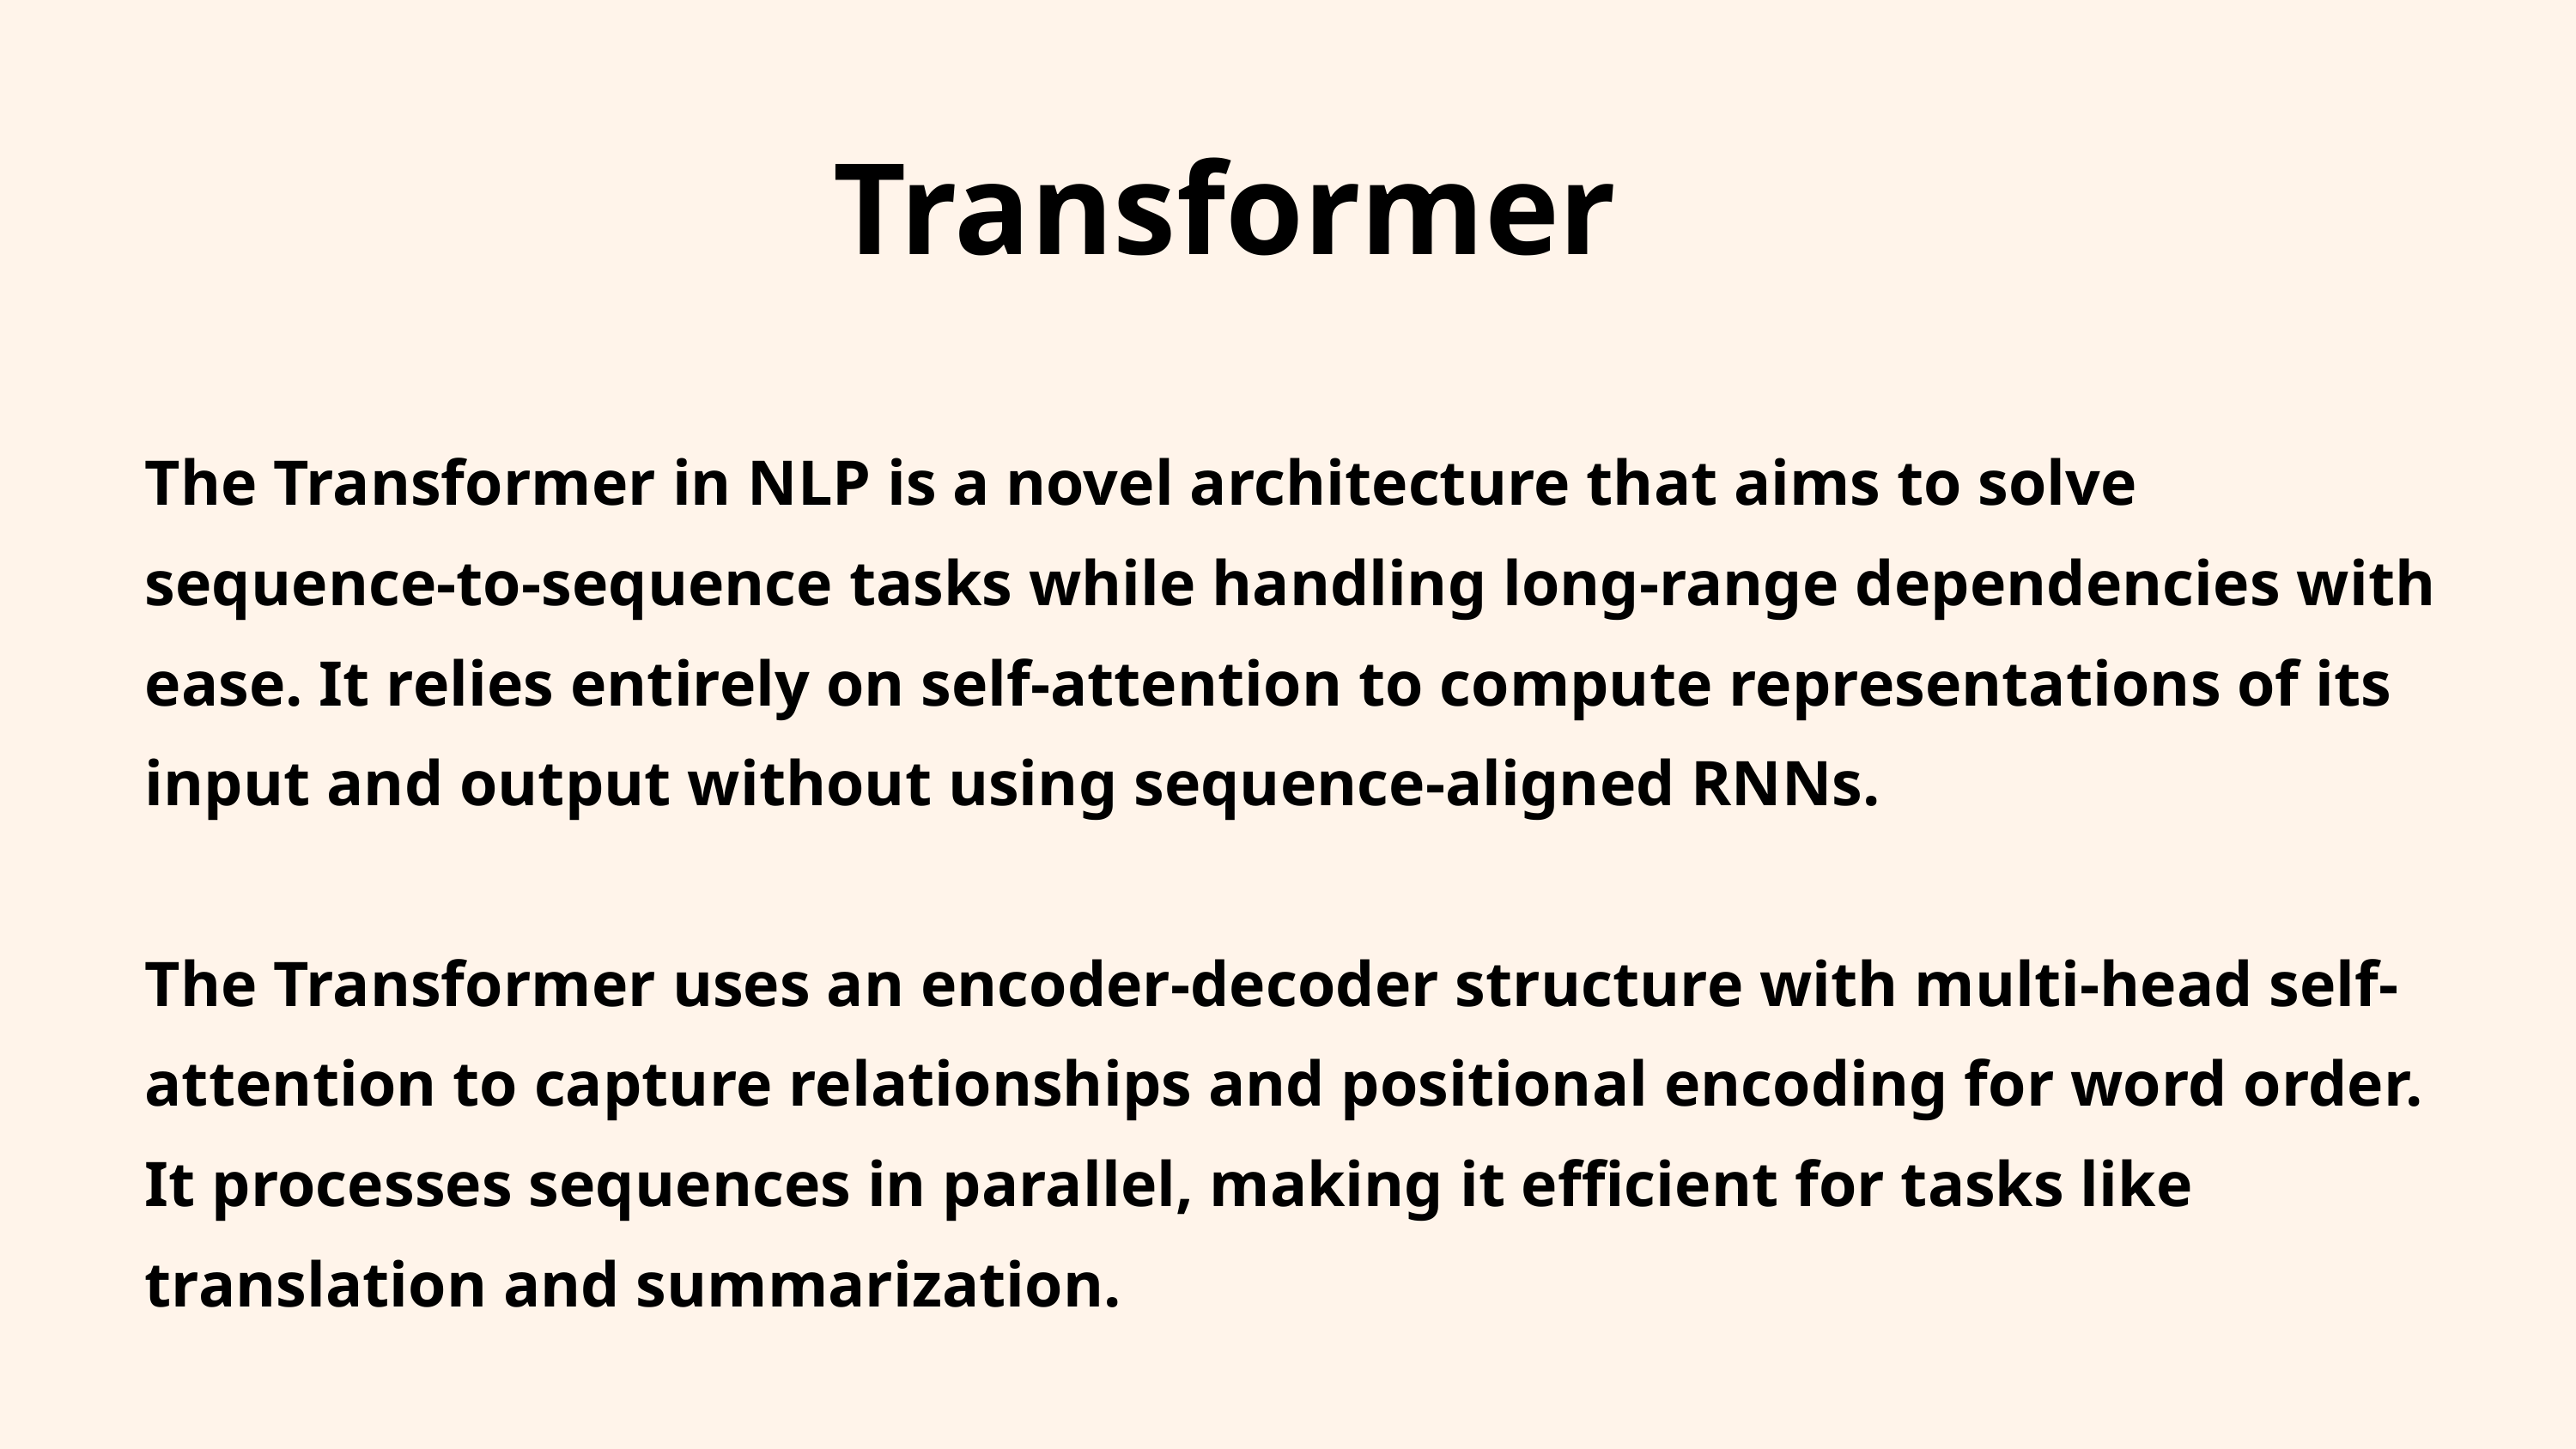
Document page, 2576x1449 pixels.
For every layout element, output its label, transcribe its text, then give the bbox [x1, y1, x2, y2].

text_box The Transformer in NLP is a novel architecture that aims to solve sequence-to-sequence tasks while handling long-range dependencies with ease. It relies entirely on self-attention to compute representations of its input and output without using sequence-aligned RNNs. The Transformer uses an encoder-decoder structure with multi-head self-attention to capture relationships and positional encoding for word order. It processes sequences in parallel, making it efficient for tasks like translation and summarization. [144, 216, 2442, 1319]
text_box Transformer [421, 73, 2030, 216]
